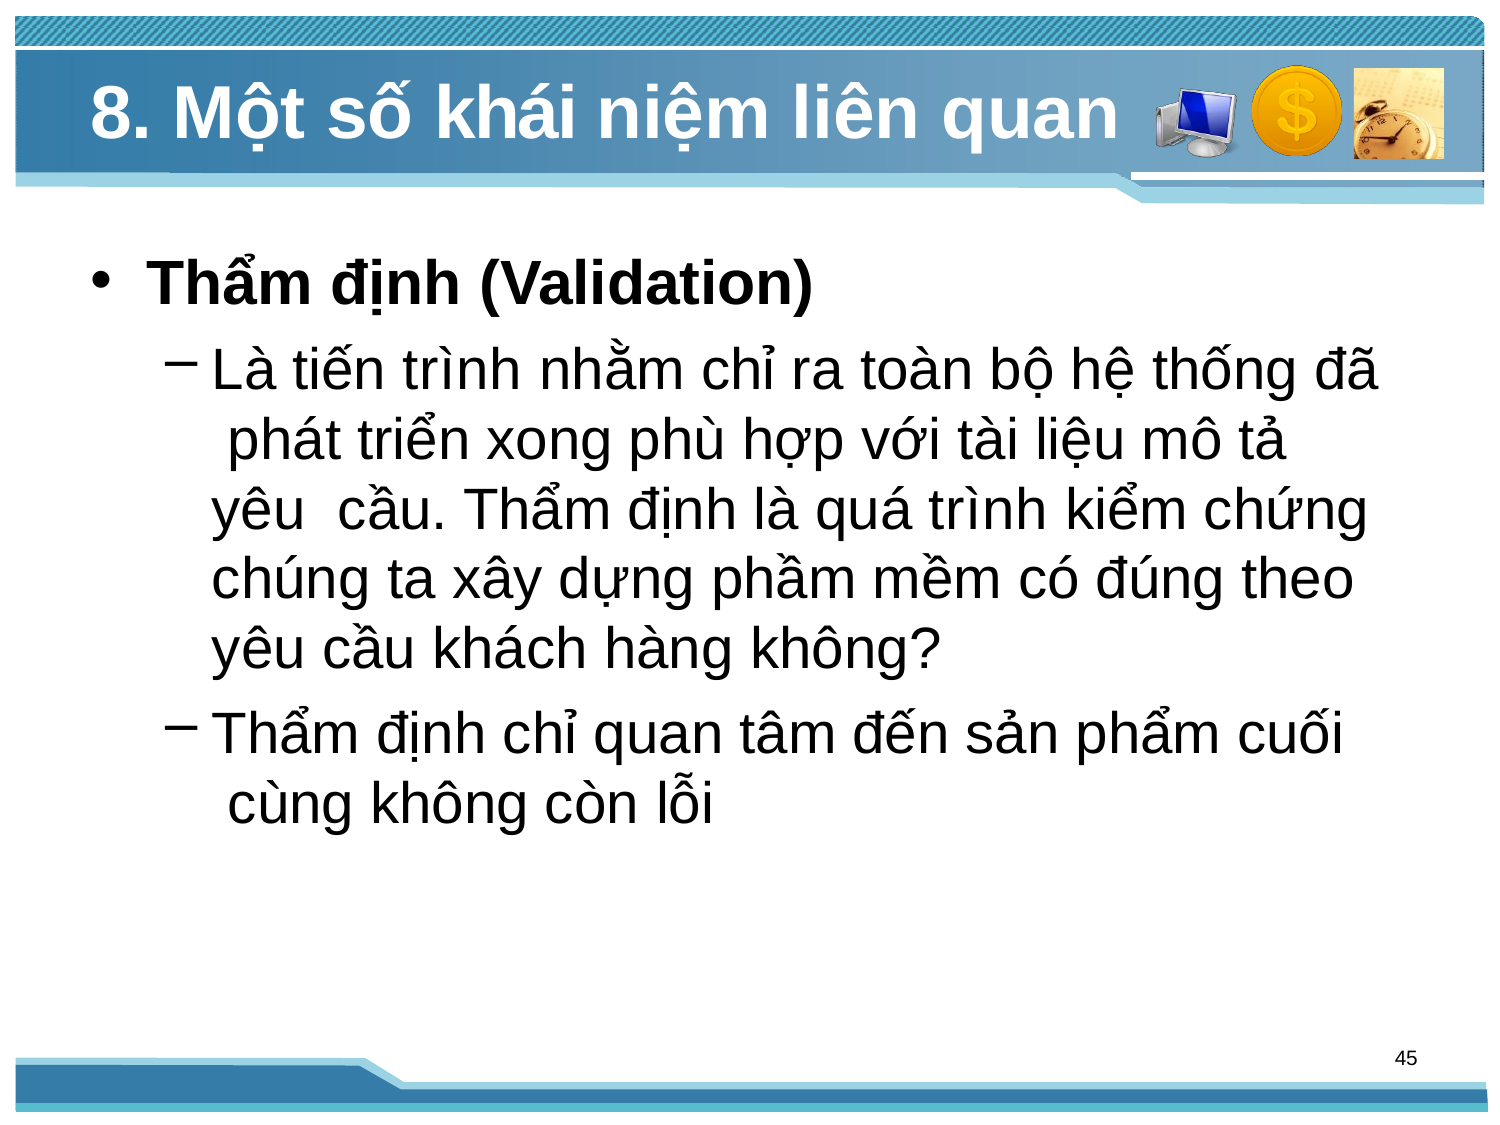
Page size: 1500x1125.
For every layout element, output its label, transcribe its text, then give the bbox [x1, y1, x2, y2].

picture [1176, 180, 1485, 188]
slide_number 45 [1390, 1044, 1422, 1125]
text_box Thẩm định (Validation) Là tiến trình nhằm chỉ ra toàn bộ hệ thống đã phát triển xong phù hợp với tài liệu mô tả yêu cầu. Thẩm định là quá trình kiểm chứng chúng ta xây dựng phầm mềm có đúng theo yêu cầu khách hàng không? Thẩm định chỉ quan tâm đến sản phẩm cuối cùng không còn lỗi [87, 224, 1389, 835]
title 8. Một số khái niệm liên quan [87, 61, 1176, 224]
picture [15, 50, 1485, 188]
picture [15, 16, 1485, 46]
